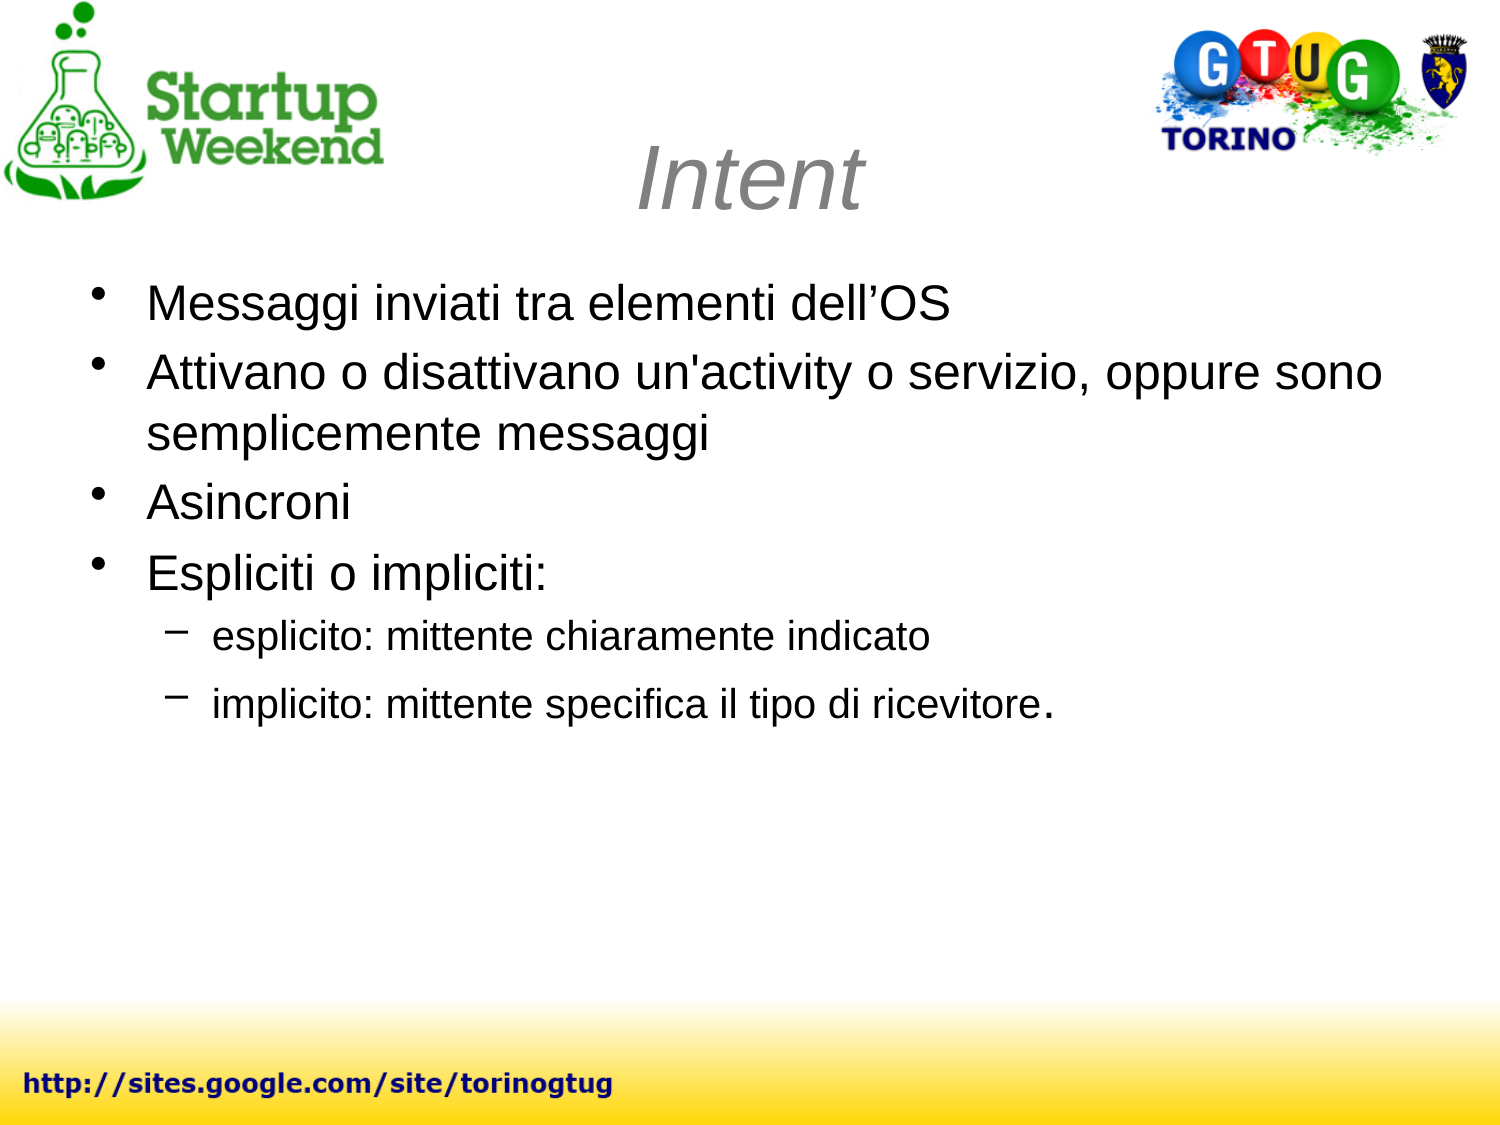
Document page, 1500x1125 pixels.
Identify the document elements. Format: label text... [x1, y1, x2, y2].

list Messaggi inviati tra elementi dell’OS Attivano o disattivano un'activity o servizio, oppure sono semplicemente messaggi Asincroni Espliciti o impliciti: esplicito: mittente chiaramente indicato implicito: mittente specifica il tipo di ricevitore. [74, 262, 1426, 1006]
picture [0, 0, 1500, 1125]
title Intent [74, 113, 1426, 233]
